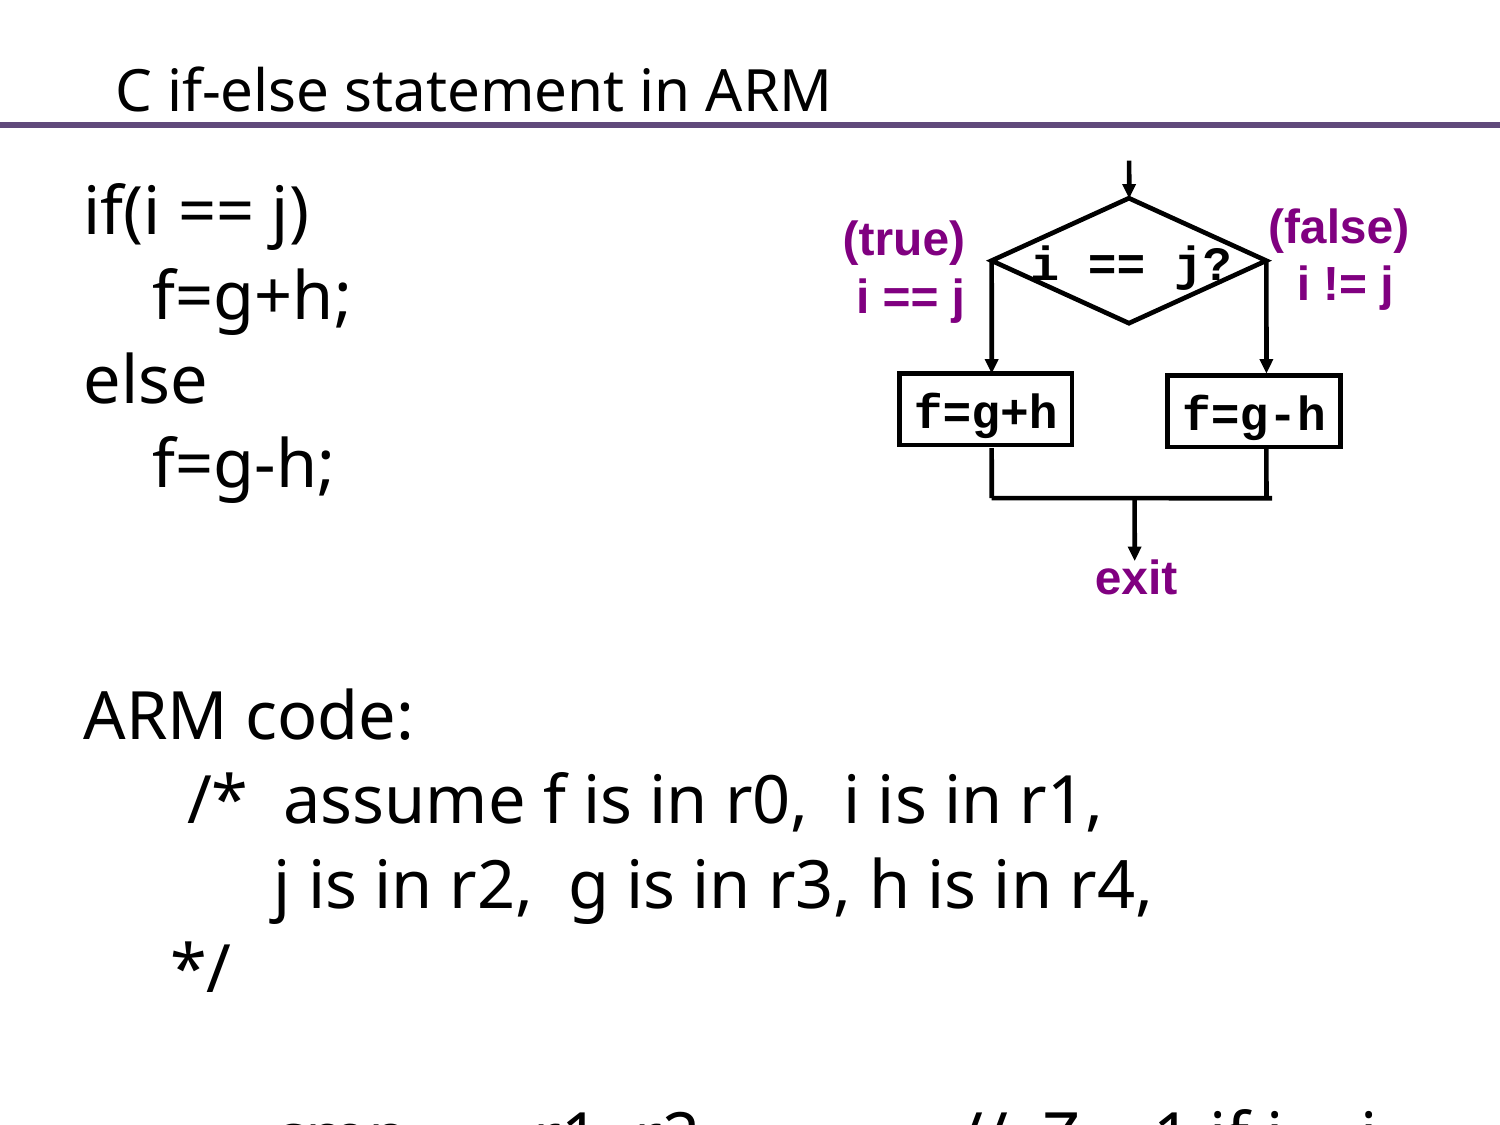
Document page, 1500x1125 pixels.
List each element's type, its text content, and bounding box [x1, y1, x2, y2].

list if(i == j) f=g+h; else f=g-h; ARM code: /* assume f is in r0, i is in r1, j is in r2, g is in r3, h is in r4, */ cmp r1, r2 // Z = 1 if i==j beq true // branch to true when i==j sub r0, r3, r4 // f = g-h (false) b done // branch to done true: add r0, r3,r4 // f = g+h (true) done: [68, 160, 1432, 1052]
title C if-else statement in ARM [100, 50, 1413, 122]
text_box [828, 160, 1437, 612]
